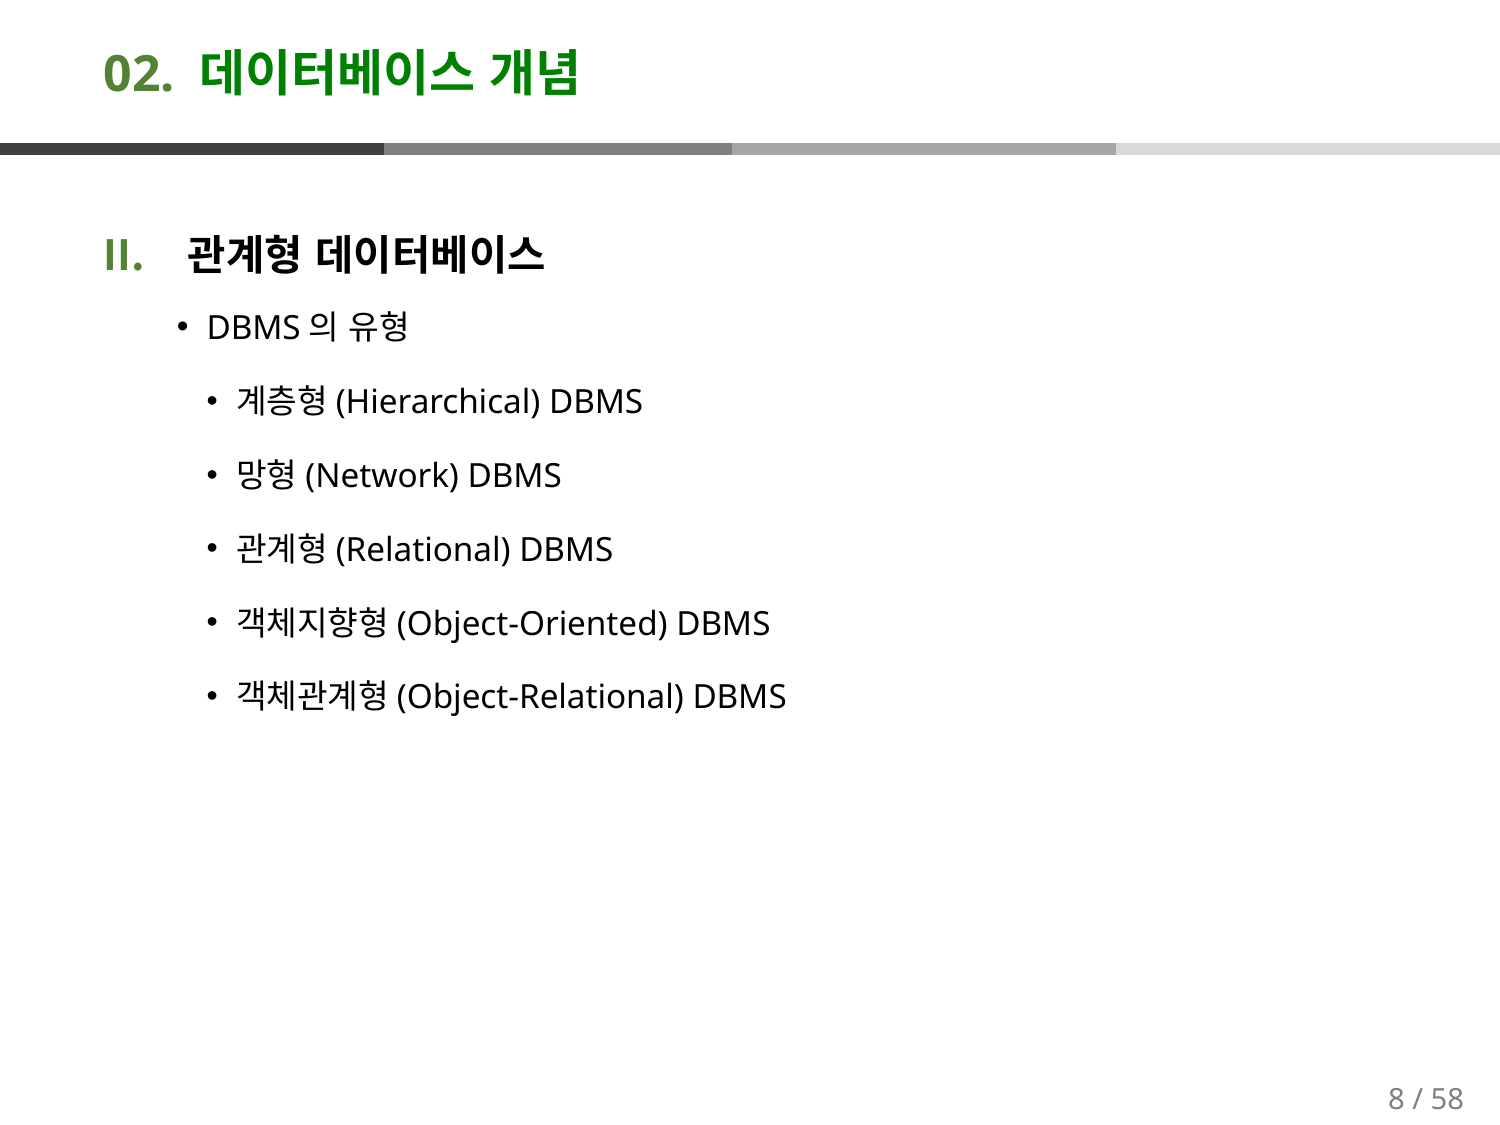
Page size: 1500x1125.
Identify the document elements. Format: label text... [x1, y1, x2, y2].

list 관계형 데이터베이스 DBMS의 유형 계층형(Hierarchical) DBMS 망형(Network) DBMS 관계형(Relational) DBMS 객체지향형(Object-Oriented) DBMS 객체관계형(Object-Relational) DBMS [88, 196, 1424, 1125]
title 02. 데이터베이스 개념 [88, 30, 1400, 121]
